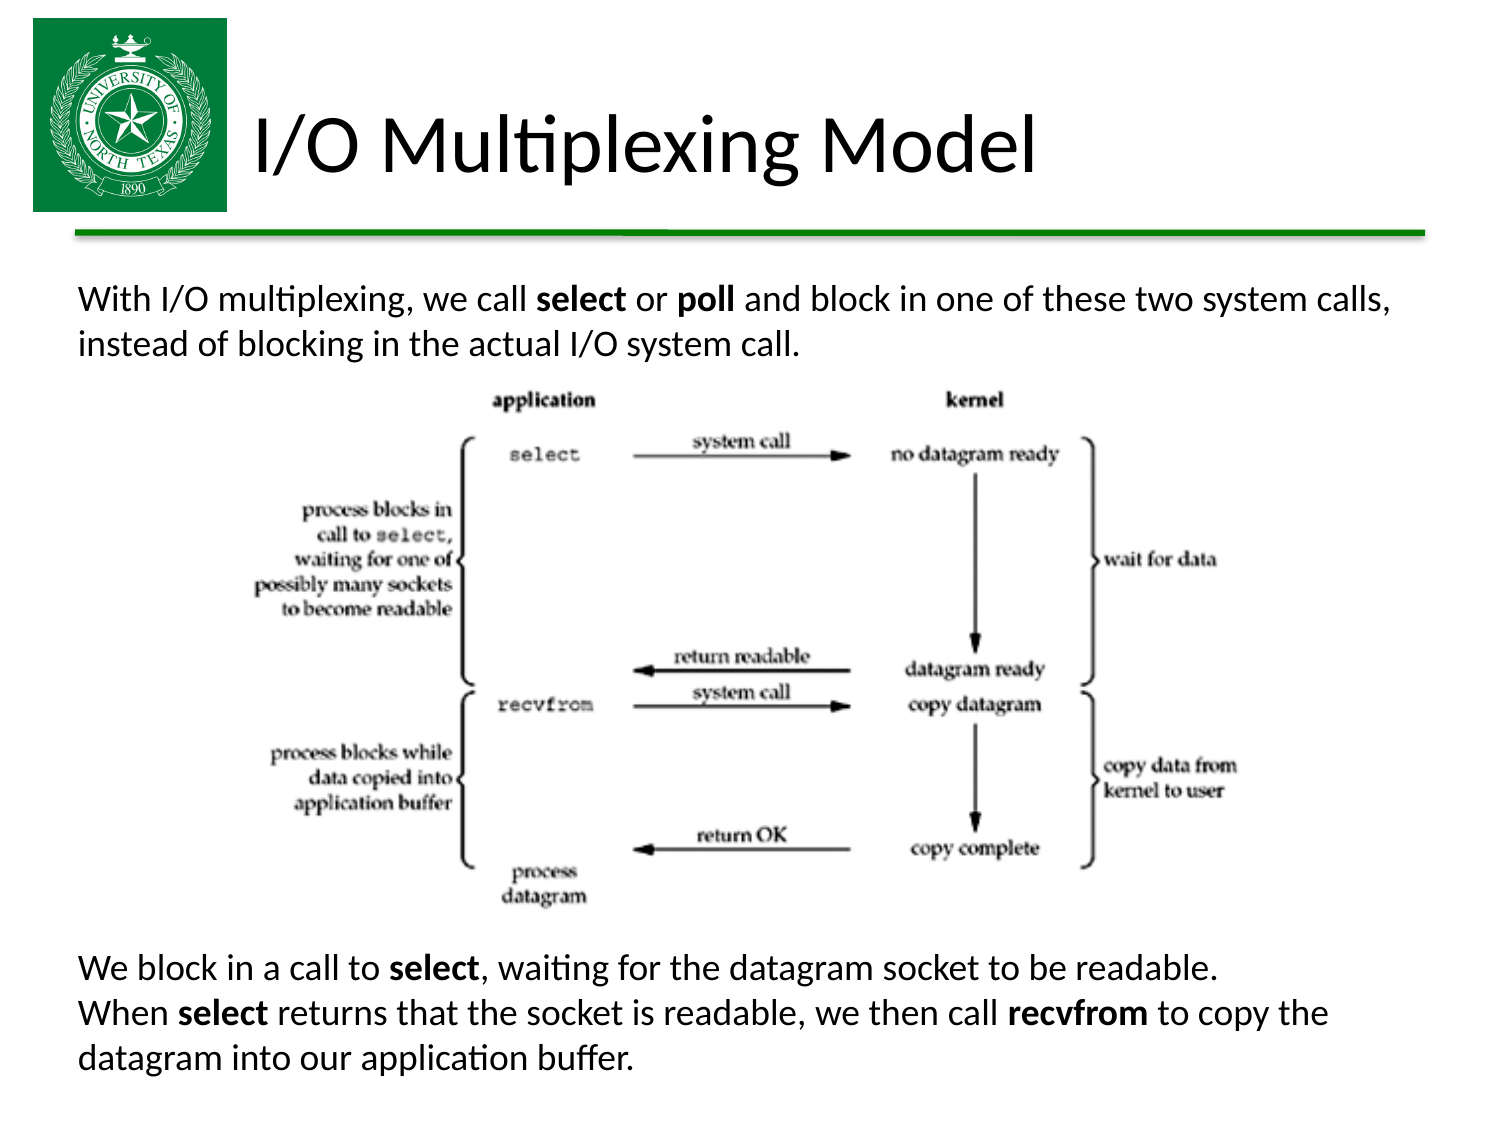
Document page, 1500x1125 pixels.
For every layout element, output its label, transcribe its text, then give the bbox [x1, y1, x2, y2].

text_box I/O Multiplexing Model [237, 45, 1479, 233]
text_box We block in a call to select, waiting for the datagram socket to be readable. When select returns that the socket is readable, we then call recvfrom to copy the datagram into our application buffer. [63, 936, 1479, 1086]
text_box With I/O multiplexing, we call select or poll and block in one of these two system calls, instead of blocking in the actual I/O system call. [63, 266, 1437, 372]
picture [33, 17, 228, 212]
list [235, 372, 1265, 929]
